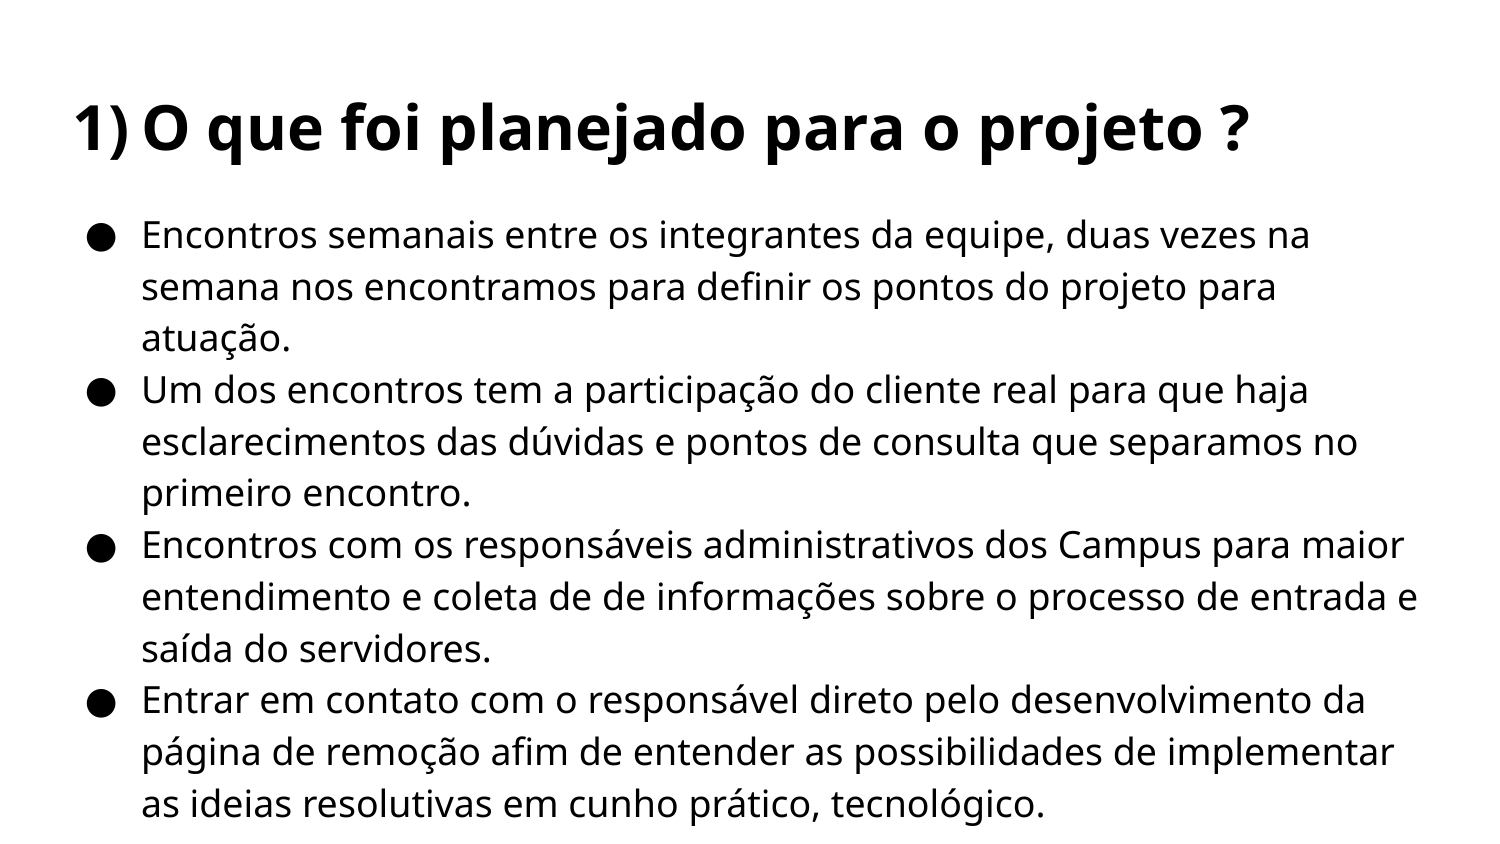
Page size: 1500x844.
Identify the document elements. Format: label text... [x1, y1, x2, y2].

title O que foi planejado para o projeto ? [51, 72, 1449, 176]
list Encontros semanais entre os integrantes da equipe, duas vezes na semana nos encontramos para definir os pontos do projeto para atuação. Um dos encontros tem a participação do cliente real para que haja esclarecimentos das dúvidas e pontos de consulta que separamos no primeiro encontro. Encontros com os responsáveis administrativos dos Campus para maior entendimento e coleta de de informações sobre o processo de entrada e saída do servidores. Entrar em contato com o responsável direto pelo desenvolvimento da página de remoção afim de entender as possibilidades de implementar as ideias resolutivas em cunho prático, tecnológico. [51, 189, 1449, 750]
